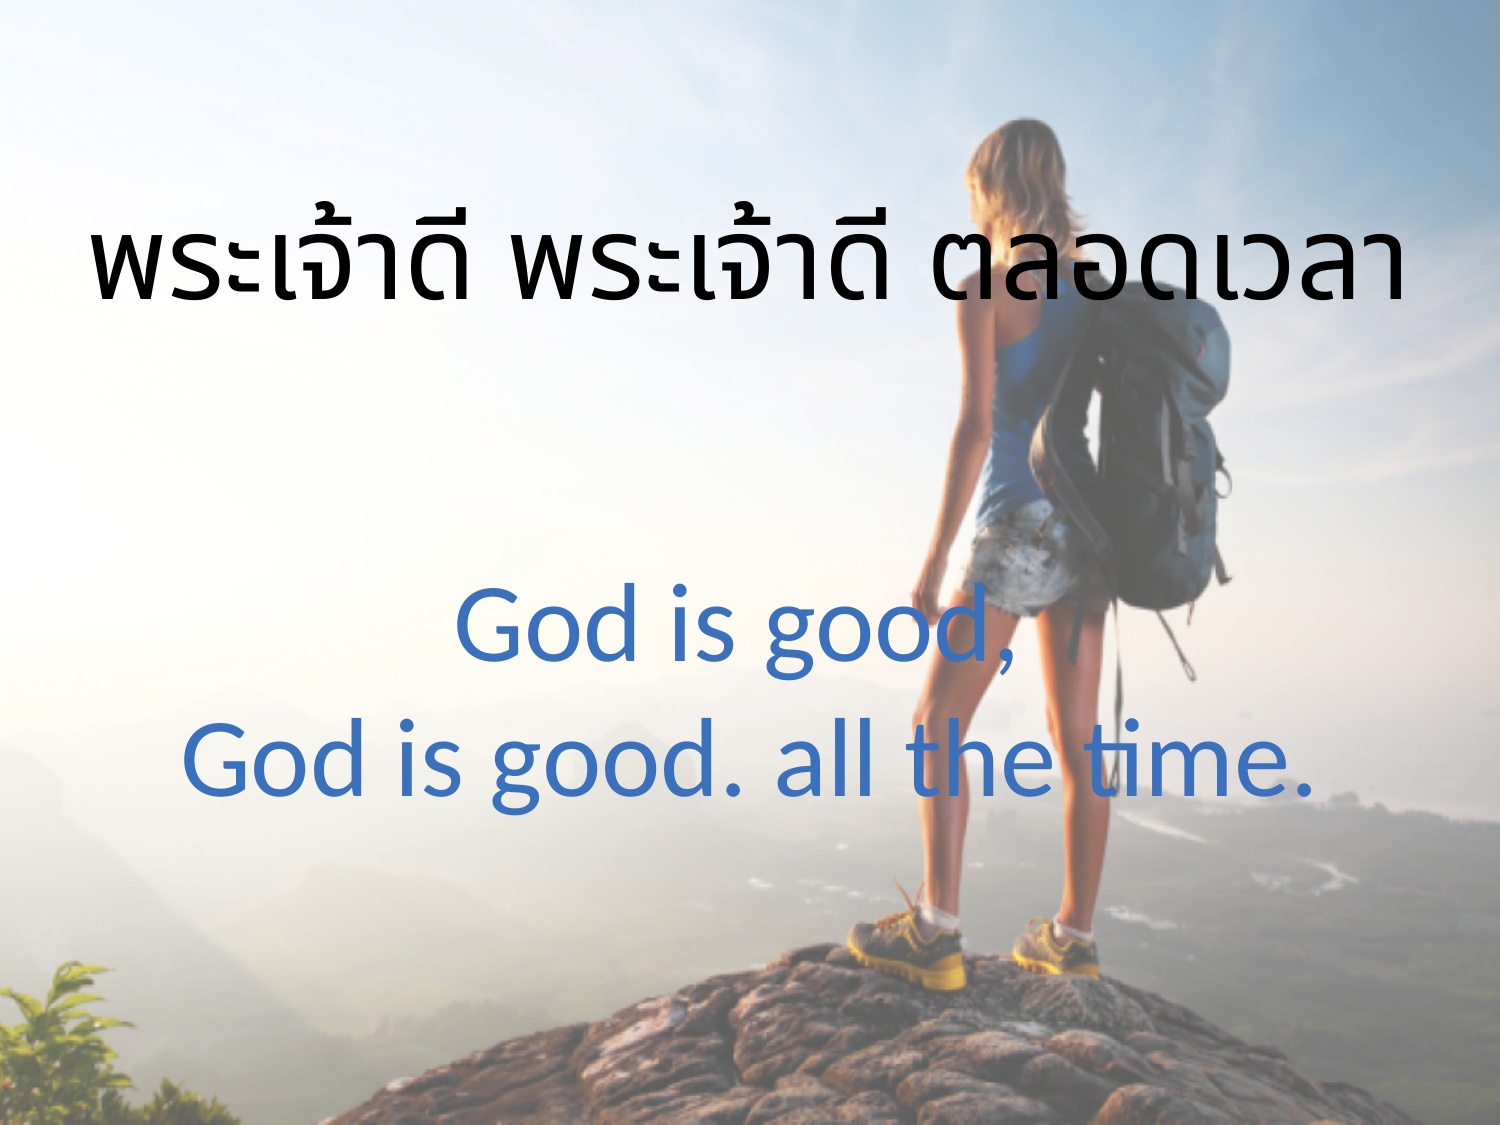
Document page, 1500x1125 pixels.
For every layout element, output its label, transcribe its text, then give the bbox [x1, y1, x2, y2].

text_box God is good, God is good. all the time. [112, 542, 1388, 827]
text_box พระเจ้าดี พระเจ้าดี ตลอดเวลา [72, 175, 1428, 331]
